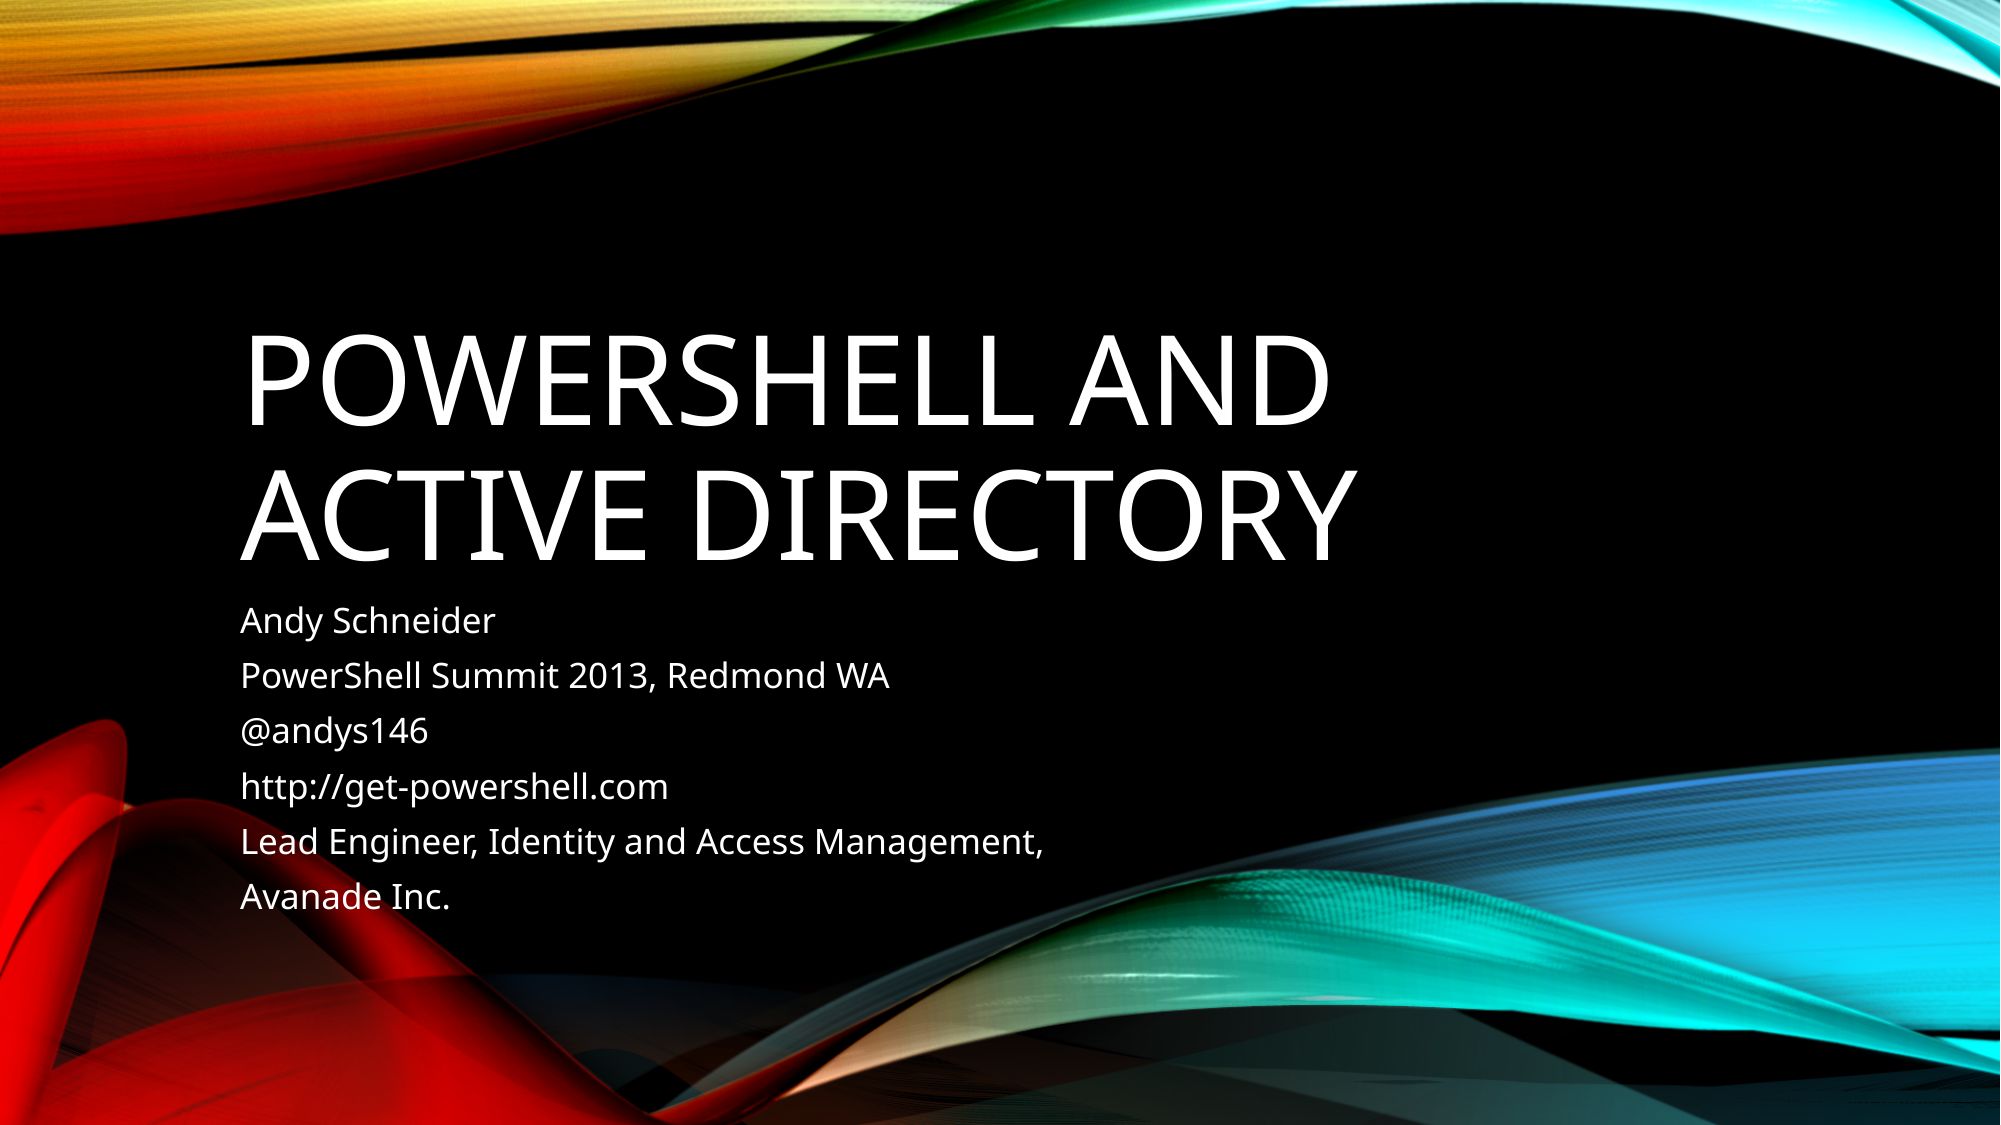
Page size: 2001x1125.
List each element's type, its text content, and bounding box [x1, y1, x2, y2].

title PowerShell and Active directory [225, 295, 1775, 595]
picture [0, 717, 2000, 1125]
picture [0, 0, 2000, 237]
subtitle Andy Schneider PowerShell Summit 2013, Redmond WA @andys146 http://get-powershell.com Lead Engineer, Identity and Access Management, Avanade Inc. [225, 595, 1775, 929]
